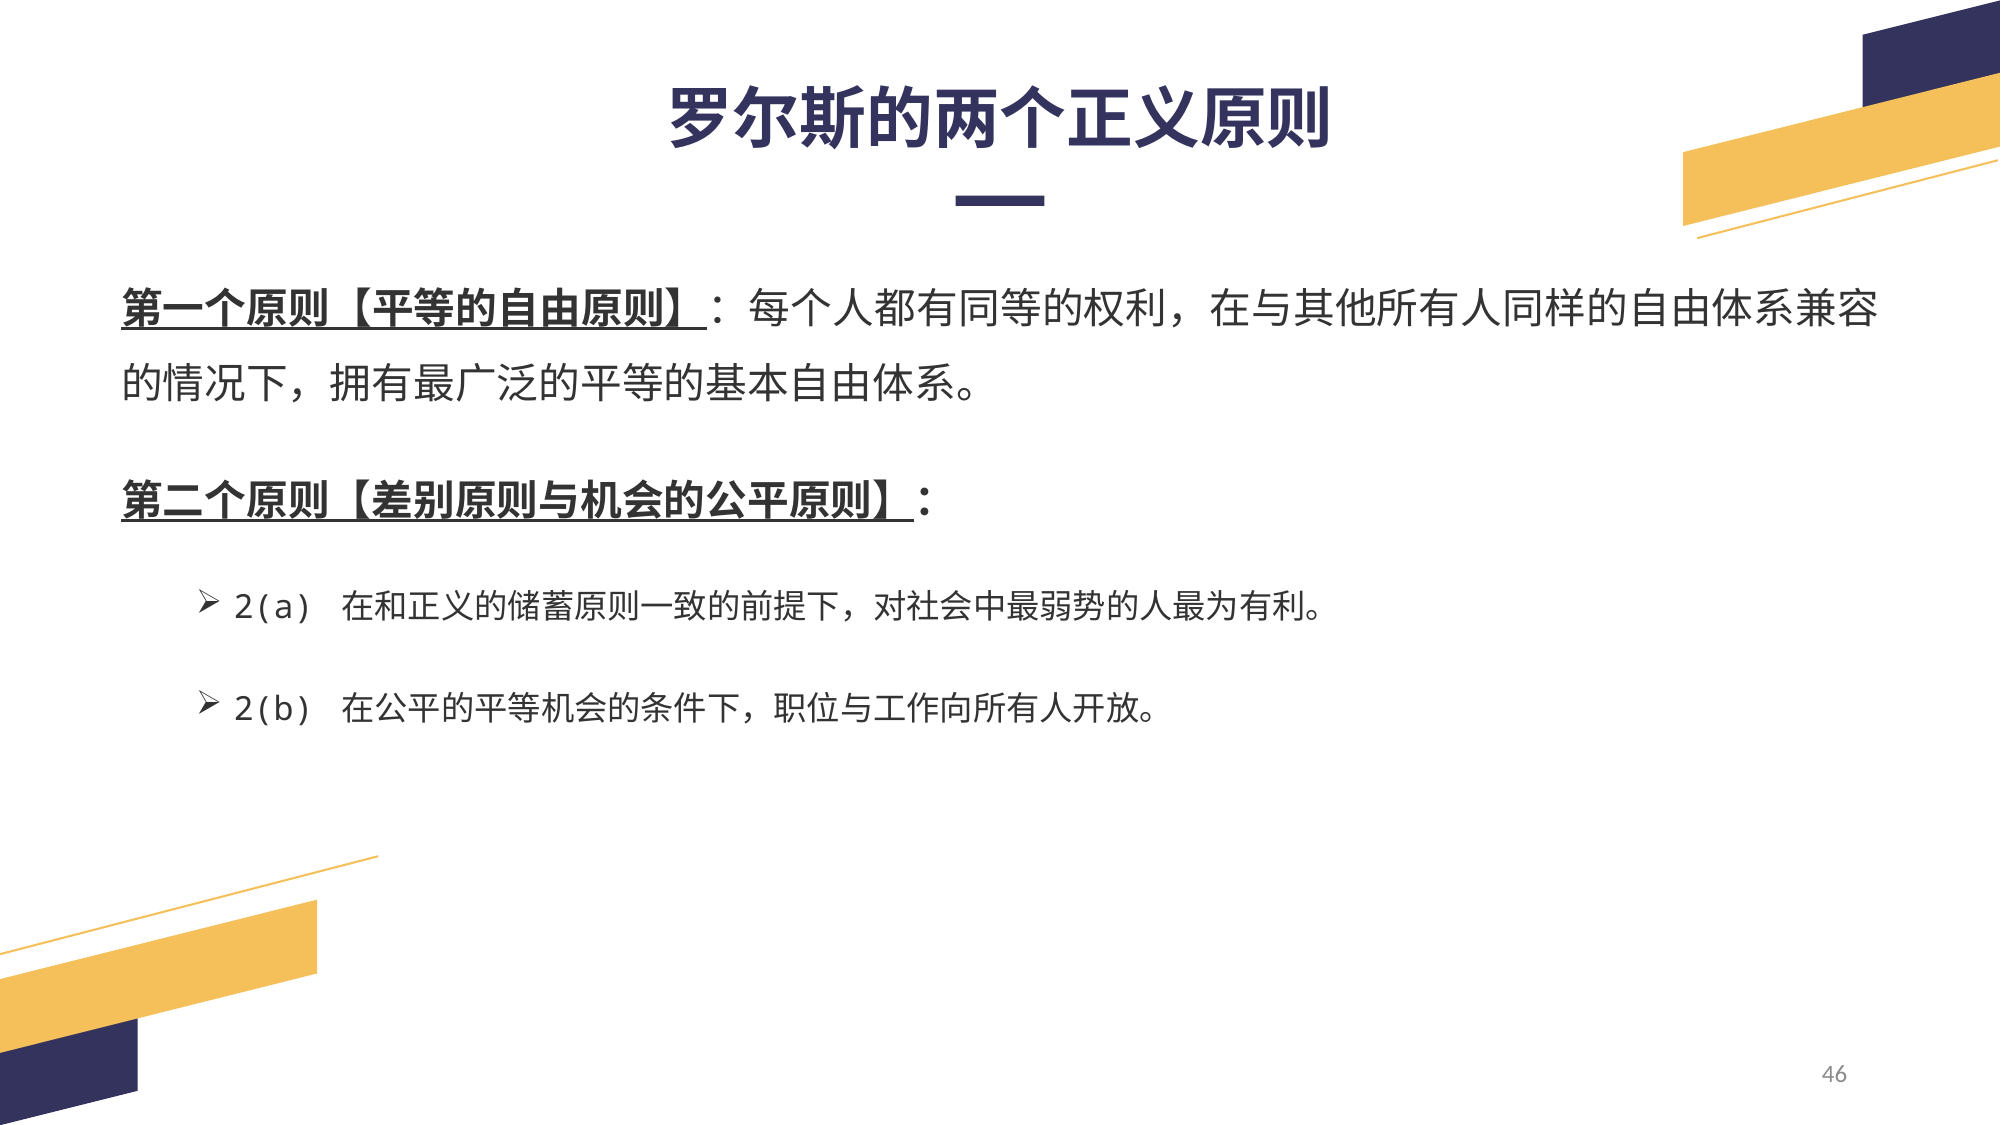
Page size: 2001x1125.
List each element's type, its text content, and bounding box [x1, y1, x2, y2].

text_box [0, 955, 332, 1108]
text_box [954, 195, 1045, 207]
slide_number 46 [1412, 1042, 1863, 1103]
text_box 第一个原则【平等的自由原则】：每个人都有同等的权利，在与其他所有人同样的自由体系兼容的情况下，拥有最广泛的平等的基本自由体系。 第二个原则【差别原则与机会的公平原则】： 2(a) 在和正义的储蓄原则一致的前提下，对社会中最弱势的人最为有利。 2(b) 在公平的平等机会的条件下，职位与工作向所有人开放。 [106, 249, 1894, 1023]
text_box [0, 855, 379, 955]
text_box [1861, 0, 2000, 106]
text_box [1681, 71, 2000, 228]
text_box 罗尔斯的两个正义原则 [651, 68, 1349, 164]
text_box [1696, 159, 1999, 239]
